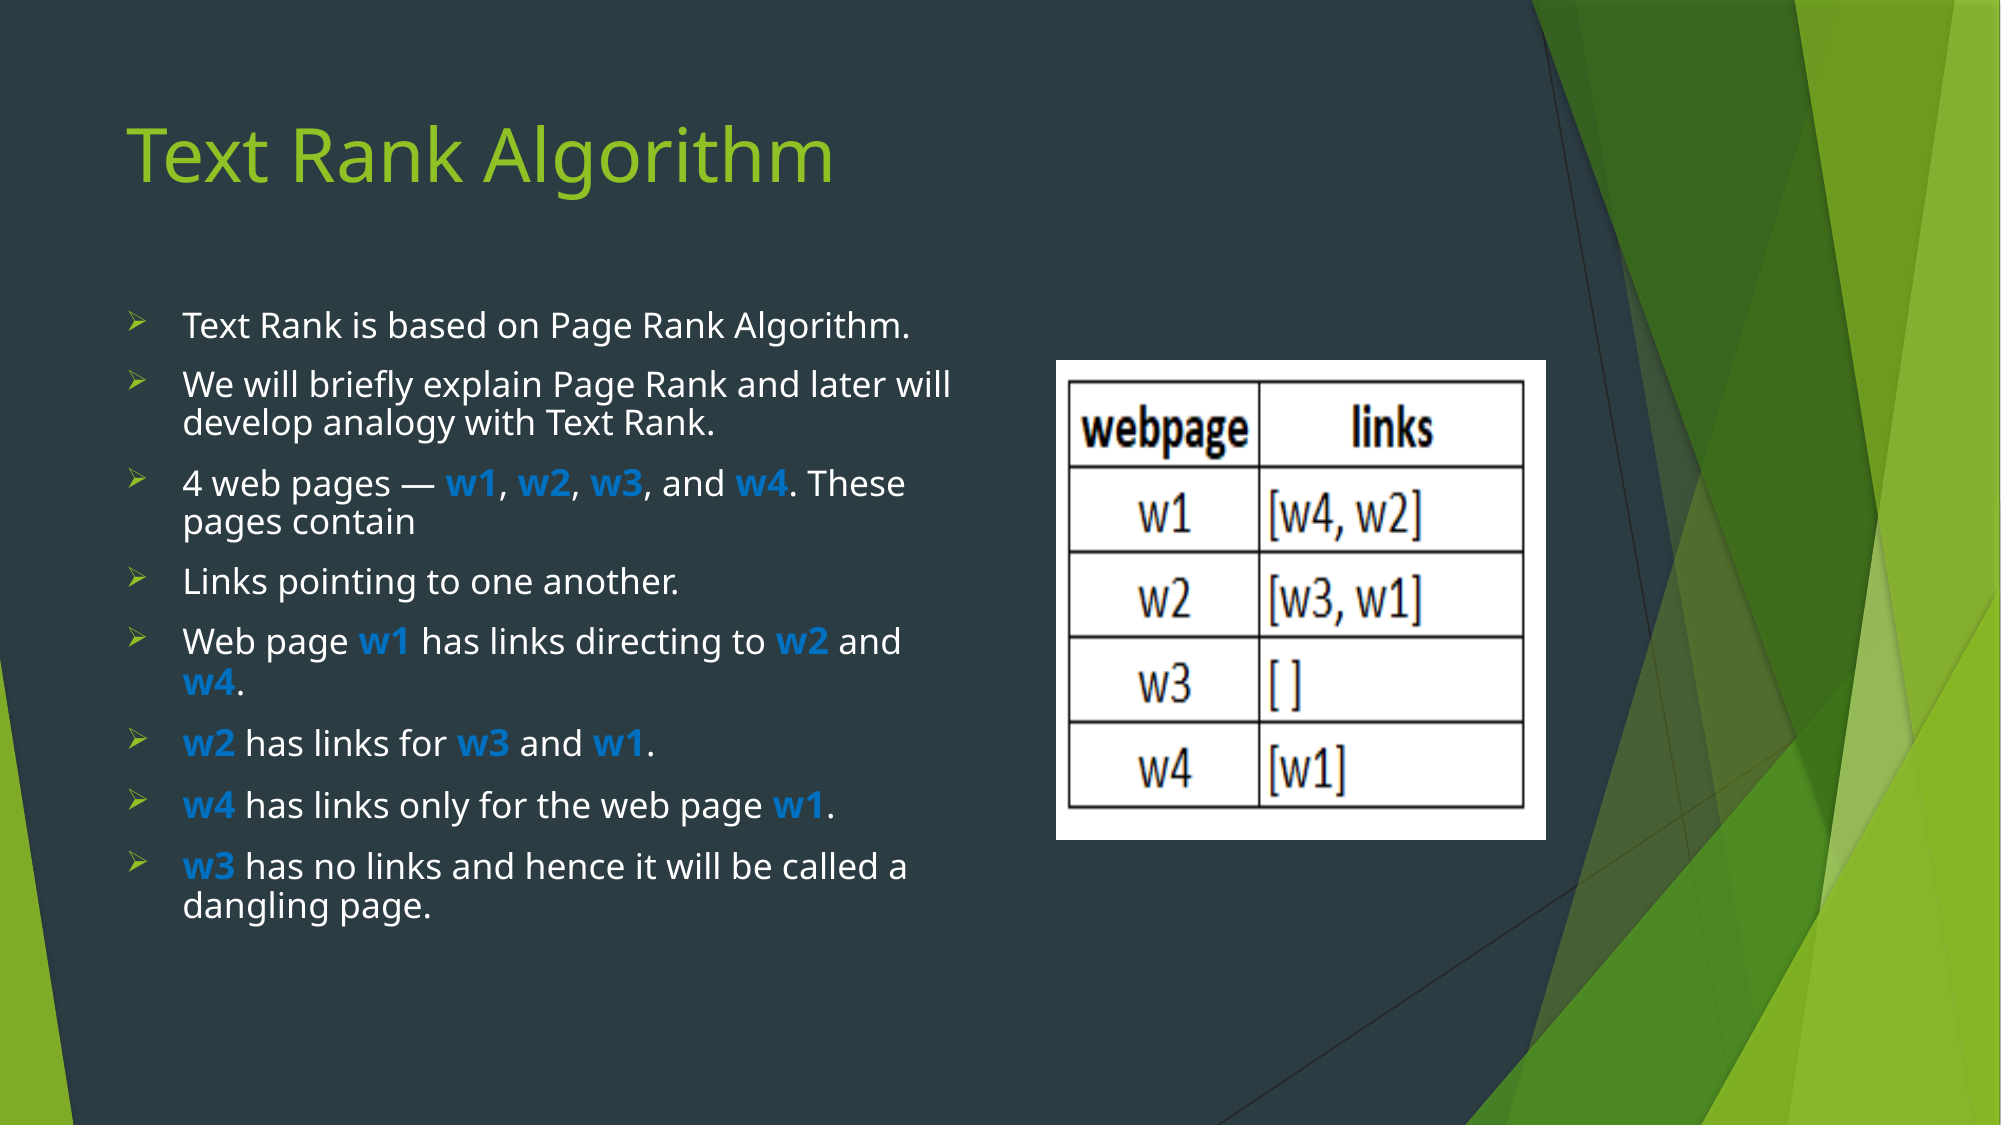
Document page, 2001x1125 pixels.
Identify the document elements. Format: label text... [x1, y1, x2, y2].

title Text Rank Algorithm [111, 99, 1522, 317]
list Text Rank is based on Page Rank Algorithm. We will briefly explain Page Rank and later will develop analogy with Text Rank. 4 web pages — w1, w2, w3, and w4. These pages contain Links pointing to one another. Web page w1 has links directing to w2 and w4. w2 has links for w3 and w1. w4 has links only for the web page w1. w3 has no links and hence it will be called a dangling page. [111, 300, 981, 994]
picture [1055, 359, 1546, 841]
